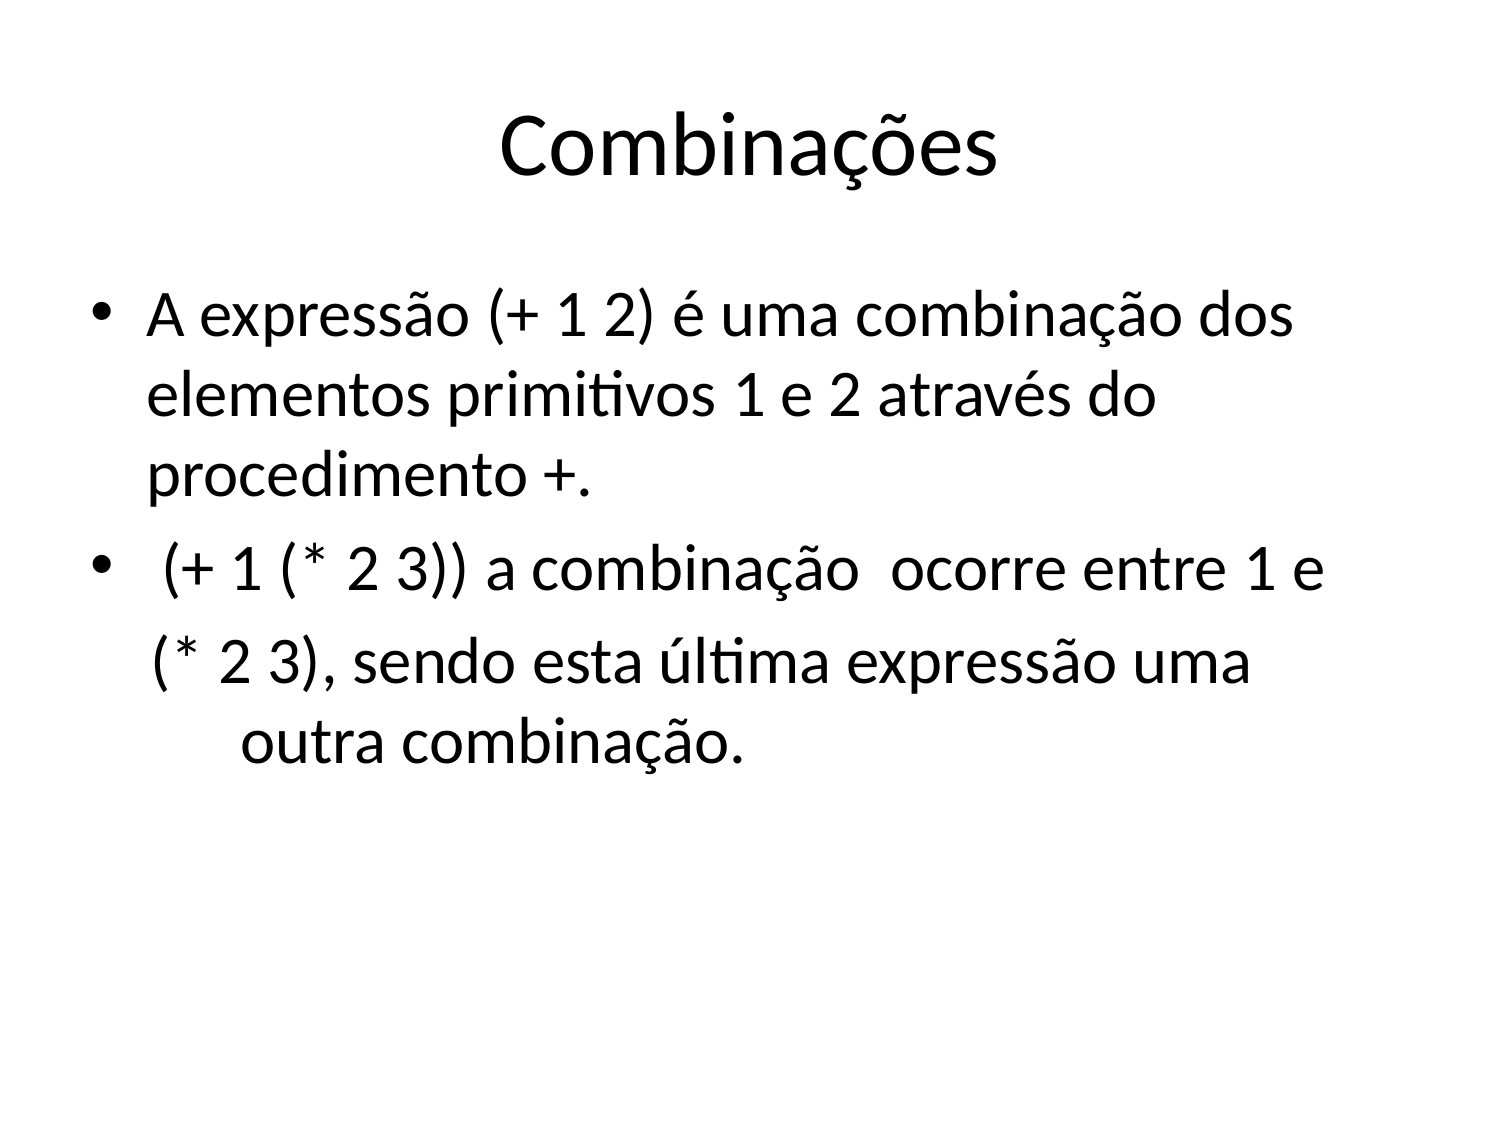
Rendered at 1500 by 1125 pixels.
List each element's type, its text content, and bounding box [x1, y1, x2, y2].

title Combinações [75, 45, 1425, 233]
list A expressão (+ 1 2) é uma combinação dos elementos primitivos 1 e 2 através do procedimento +. (+ 1 (* 2 3)) a combinação ocorre entre 1 e (* 2 3), sendo esta última expressão uma outra combinação. [75, 262, 1425, 1005]
